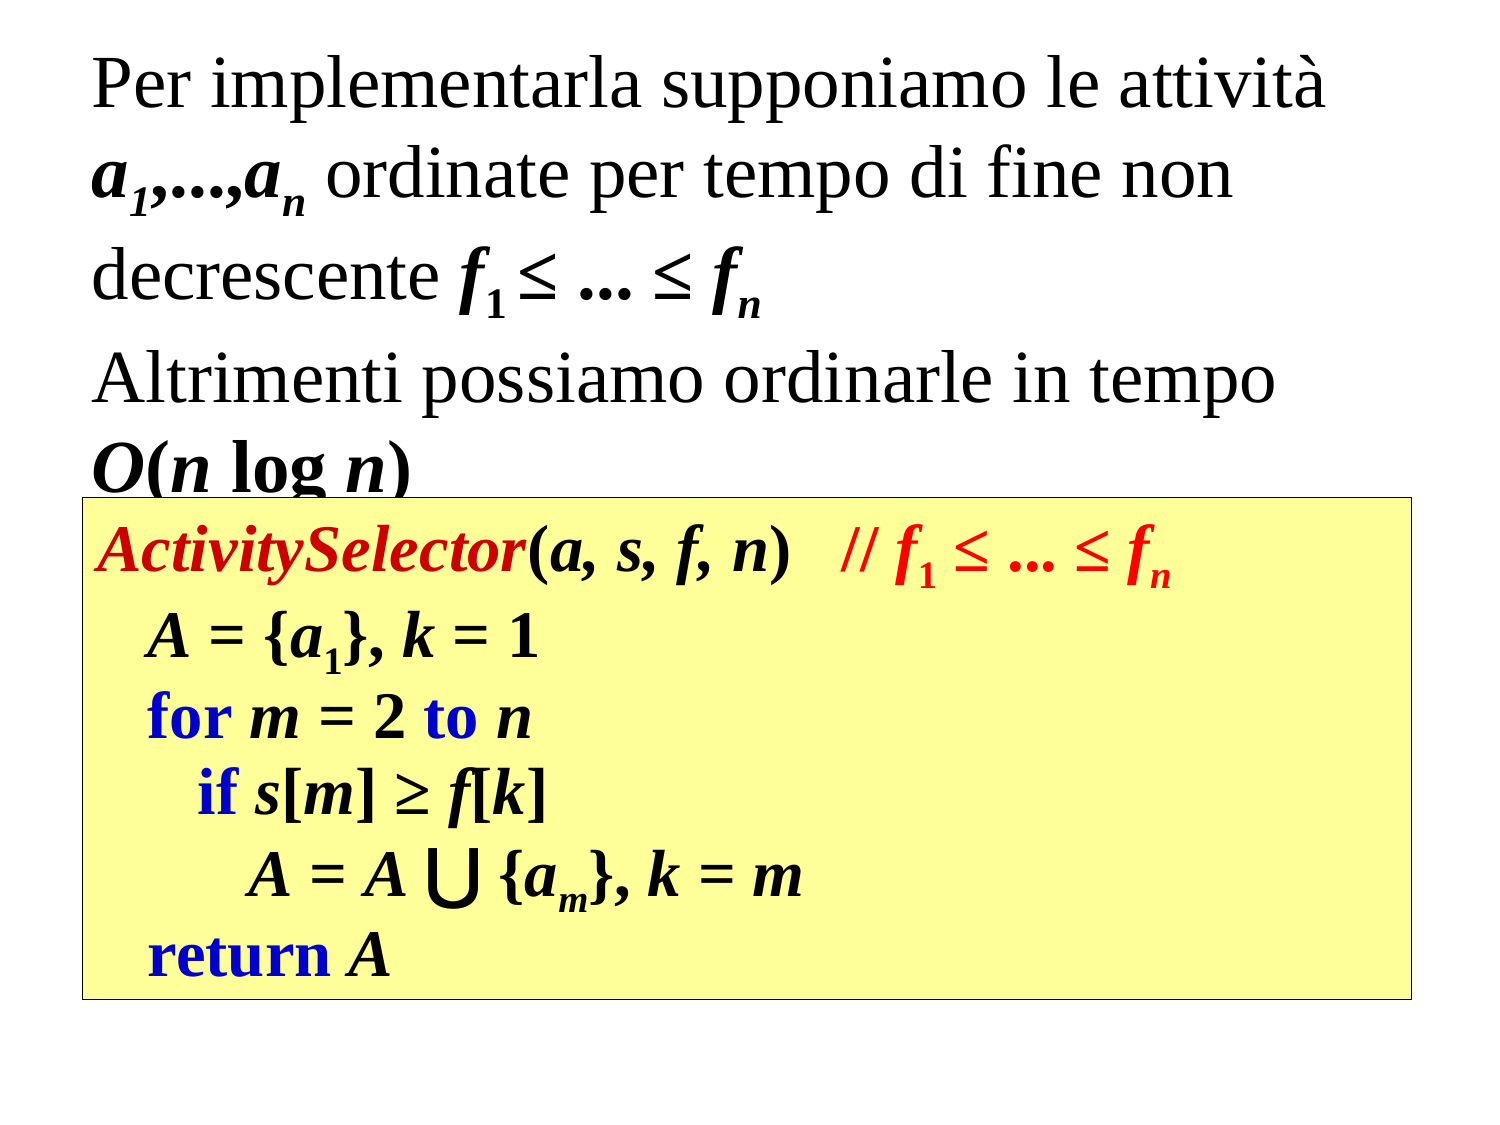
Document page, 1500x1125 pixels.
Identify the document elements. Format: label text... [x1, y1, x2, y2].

text_box ActivitySelector(a, s, f, n) // f1 ≤ ... ≤ fn A = {a1}, k = 1 for m = 2 to n if s[m] ≥ f[k] A = A ⋃ {am}, k = m return A [82, 497, 1412, 1000]
text_box Per implementarla supponiamo le attività a1,...,an ordinate per tempo di fine non decrescente f1 ≤ ... ≤ fn Altrimenti possiamo ordinarle in tempo O(n log n) [76, 24, 1394, 515]
